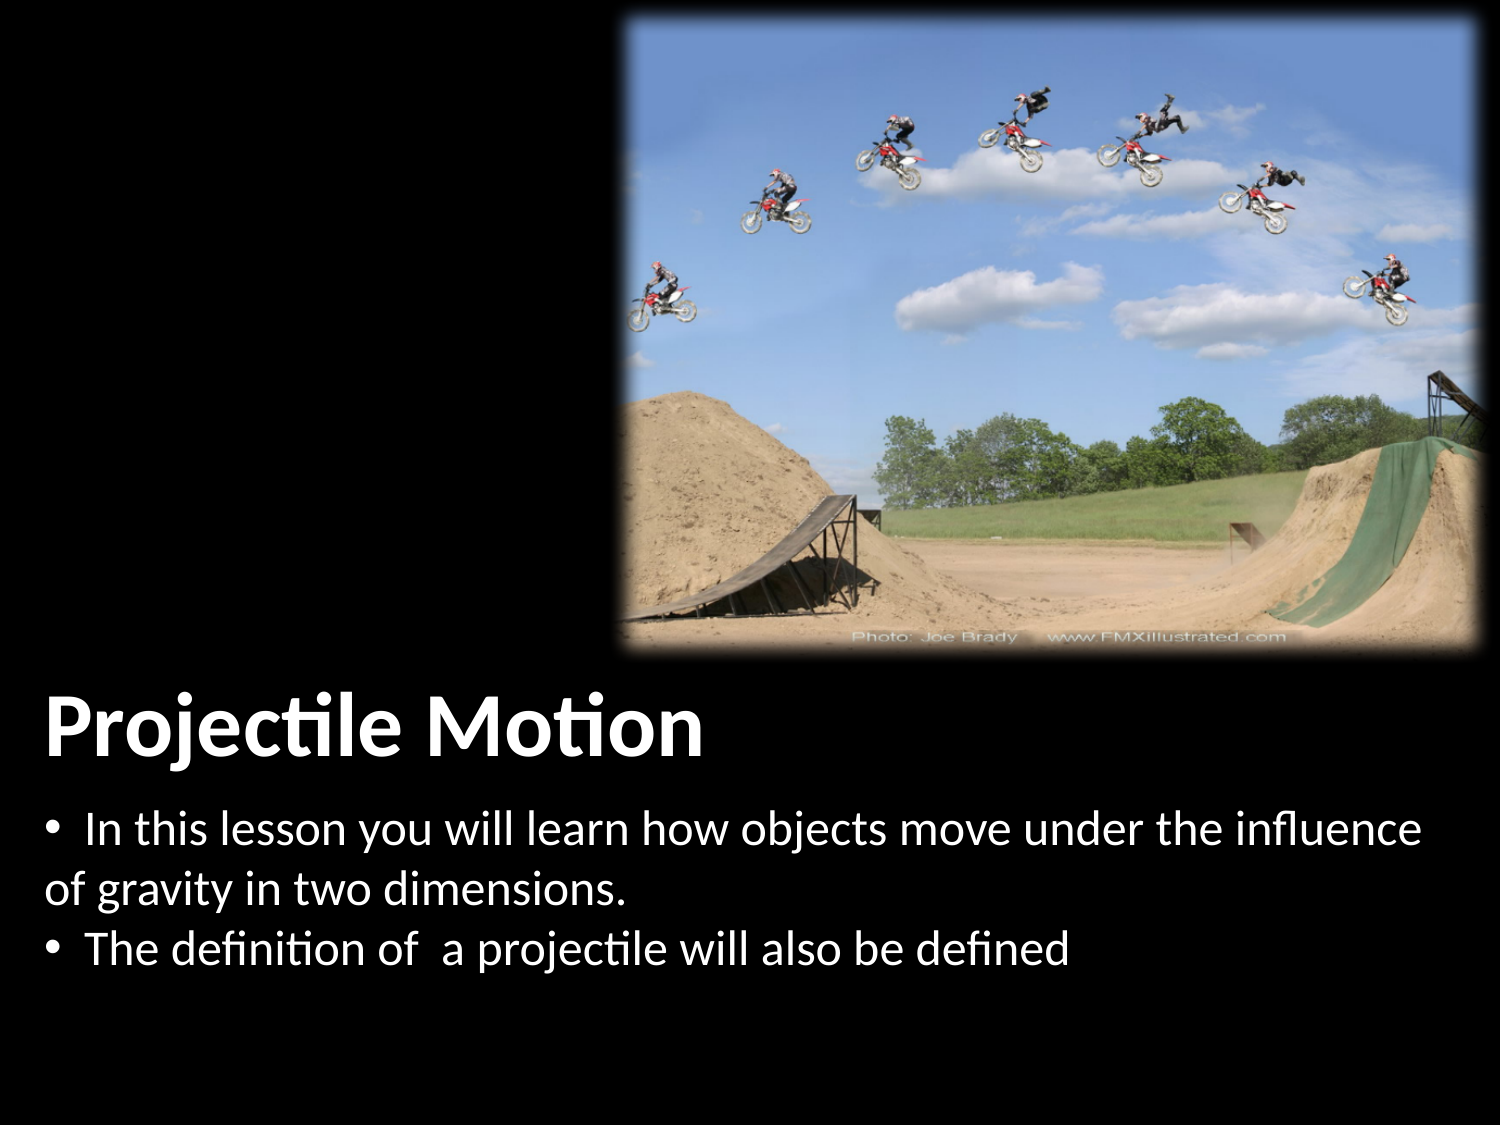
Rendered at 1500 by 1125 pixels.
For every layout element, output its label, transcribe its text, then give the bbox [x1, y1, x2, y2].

text_box Projectile Motion [29, 656, 1471, 782]
text_box In this lesson you will learn how objects move under the influence of gravity in two dimensions. The definition of a projectile will also be defined [29, 788, 1471, 984]
picture [607, 0, 1495, 665]
